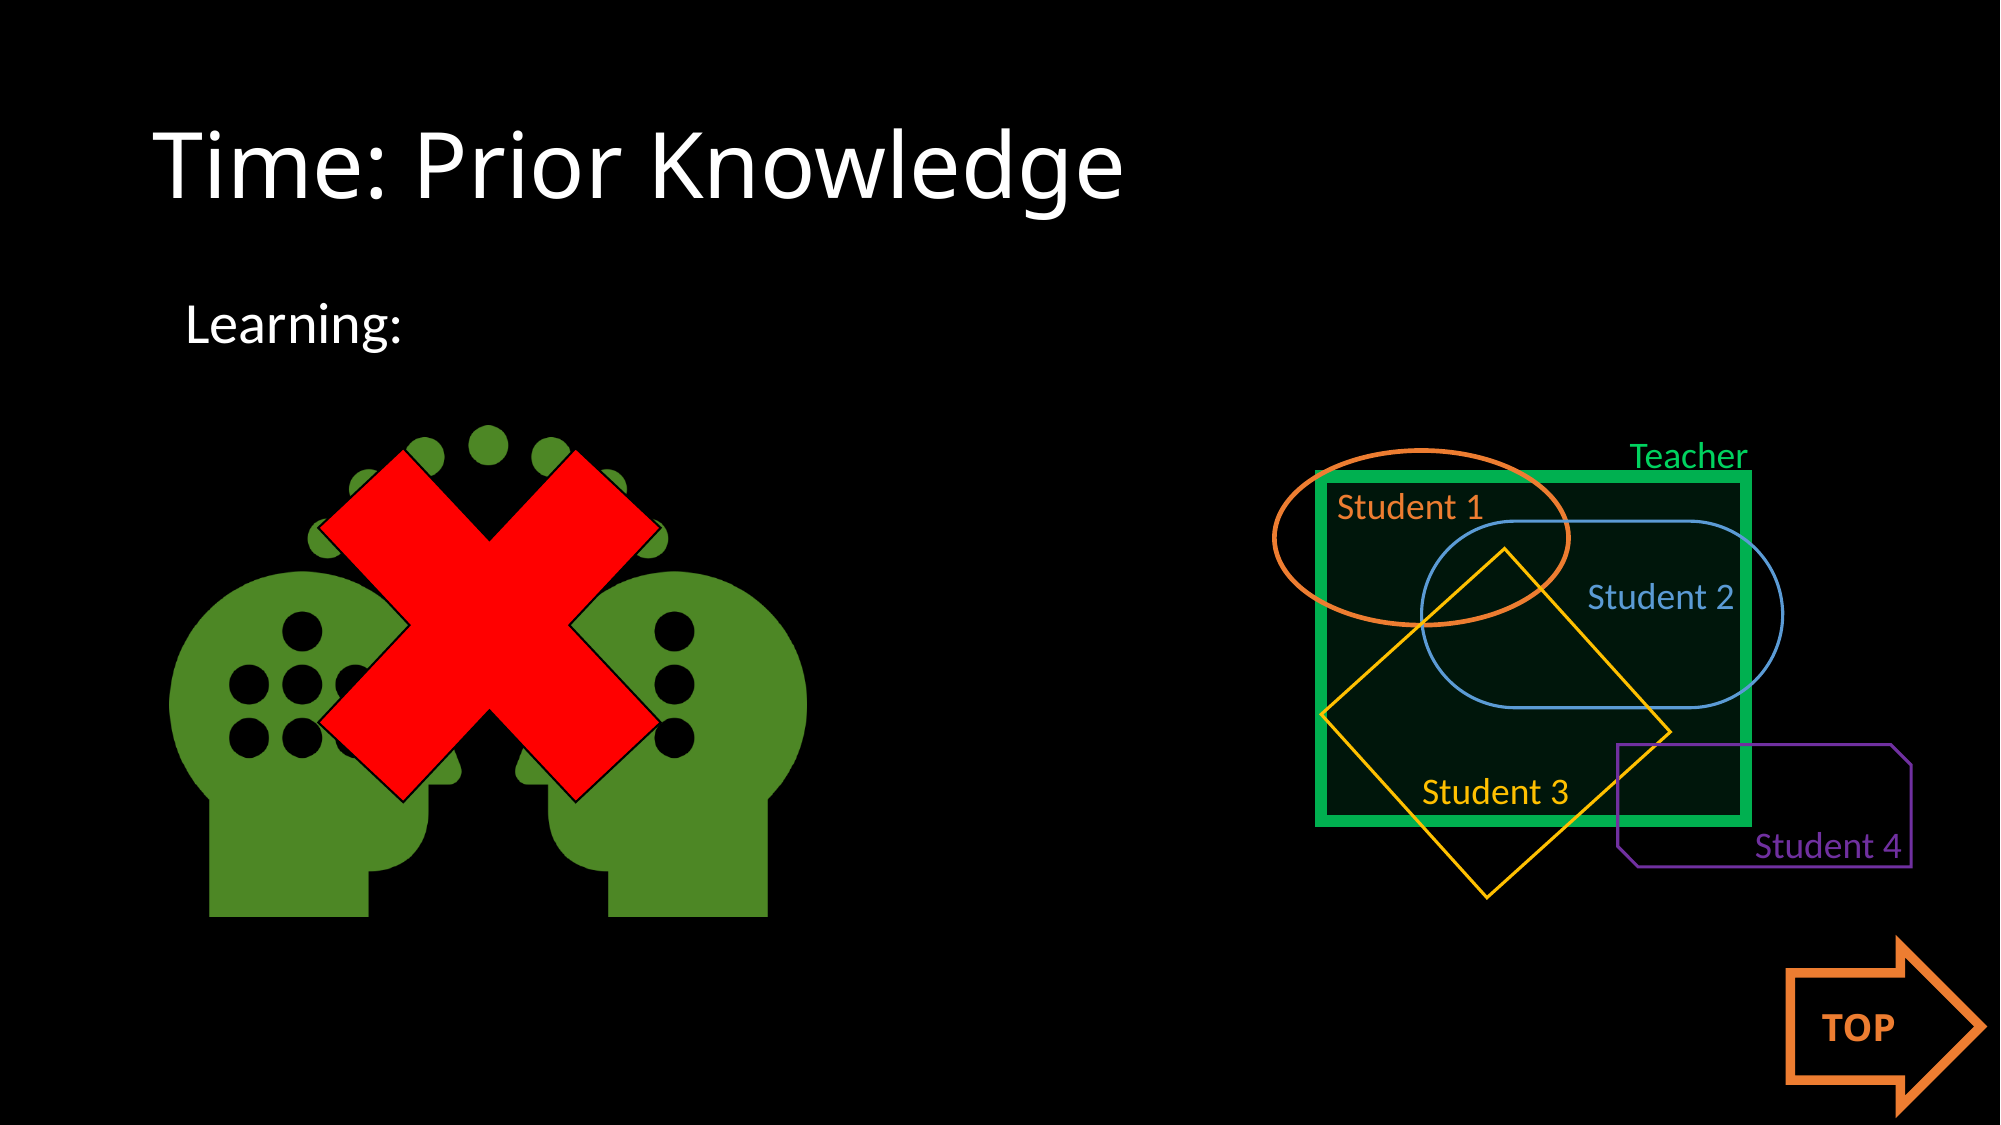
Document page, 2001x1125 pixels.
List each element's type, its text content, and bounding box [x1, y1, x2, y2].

text_box [1616, 743, 1913, 868]
text_box Teacher [1614, 423, 1764, 484]
text_box Learning: [170, 277, 420, 363]
text_box [1529, 476, 1747, 539]
text_box [1320, 716, 1416, 822]
text_box [1420, 520, 1784, 709]
picture [169, 425, 807, 917]
text_box Student 1 [1322, 474, 1500, 535]
text_box Student 3 [1407, 760, 1585, 820]
text_box [1574, 784, 1616, 822]
text_box [1652, 690, 1747, 743]
text_box [1320, 603, 1415, 713]
text_box [1273, 449, 1567, 627]
title Time: Prior Knowledge [137, 59, 1863, 278]
text_box [1319, 547, 1672, 811]
text_box [1415, 820, 1575, 900]
text_box Student 2 [1572, 564, 1750, 625]
text_box Student 4 [1740, 813, 1917, 874]
text_box TOP [1789, 943, 1983, 1110]
